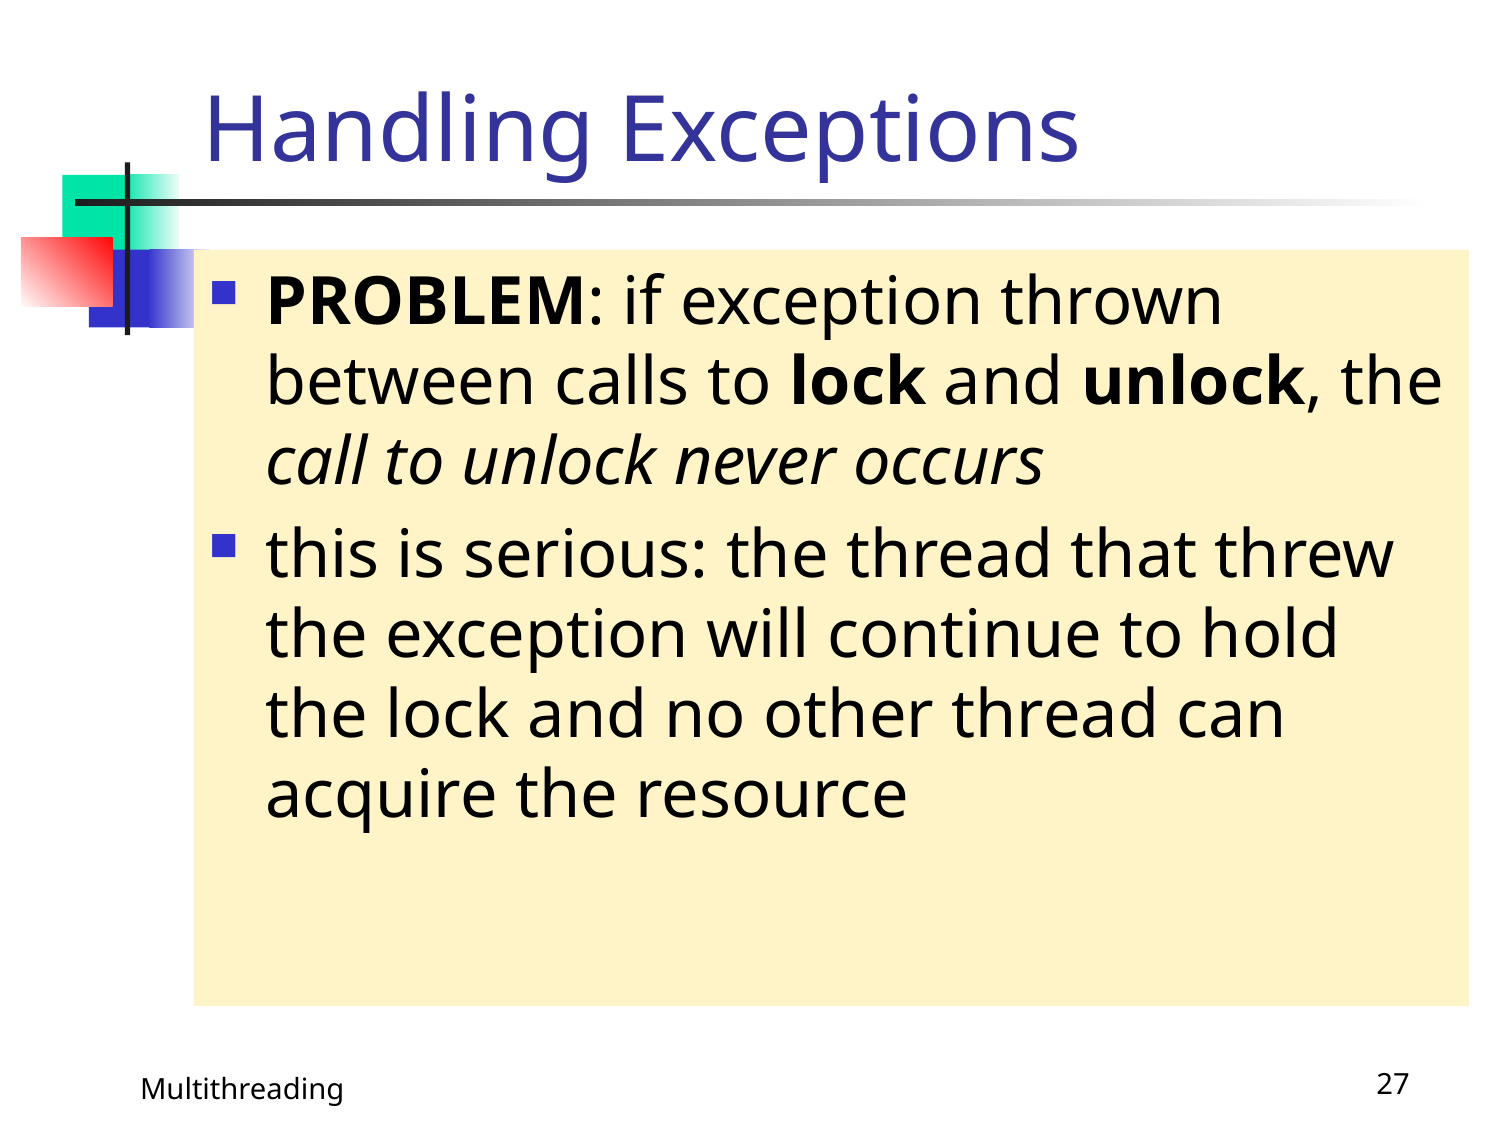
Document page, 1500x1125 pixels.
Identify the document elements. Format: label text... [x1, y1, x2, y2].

footer Multithreading [124, 1037, 601, 1113]
title Handling Exceptions [187, 0, 1467, 188]
list PROBLEM: if exception thrown between calls to lock and unlock, the call to unlock never occurs this is serious: the thread that threw the exception will continue to hold the lock and no other thread can acquire the resource [193, 249, 1470, 1007]
slide_number 27 [1112, 1037, 1426, 1113]
